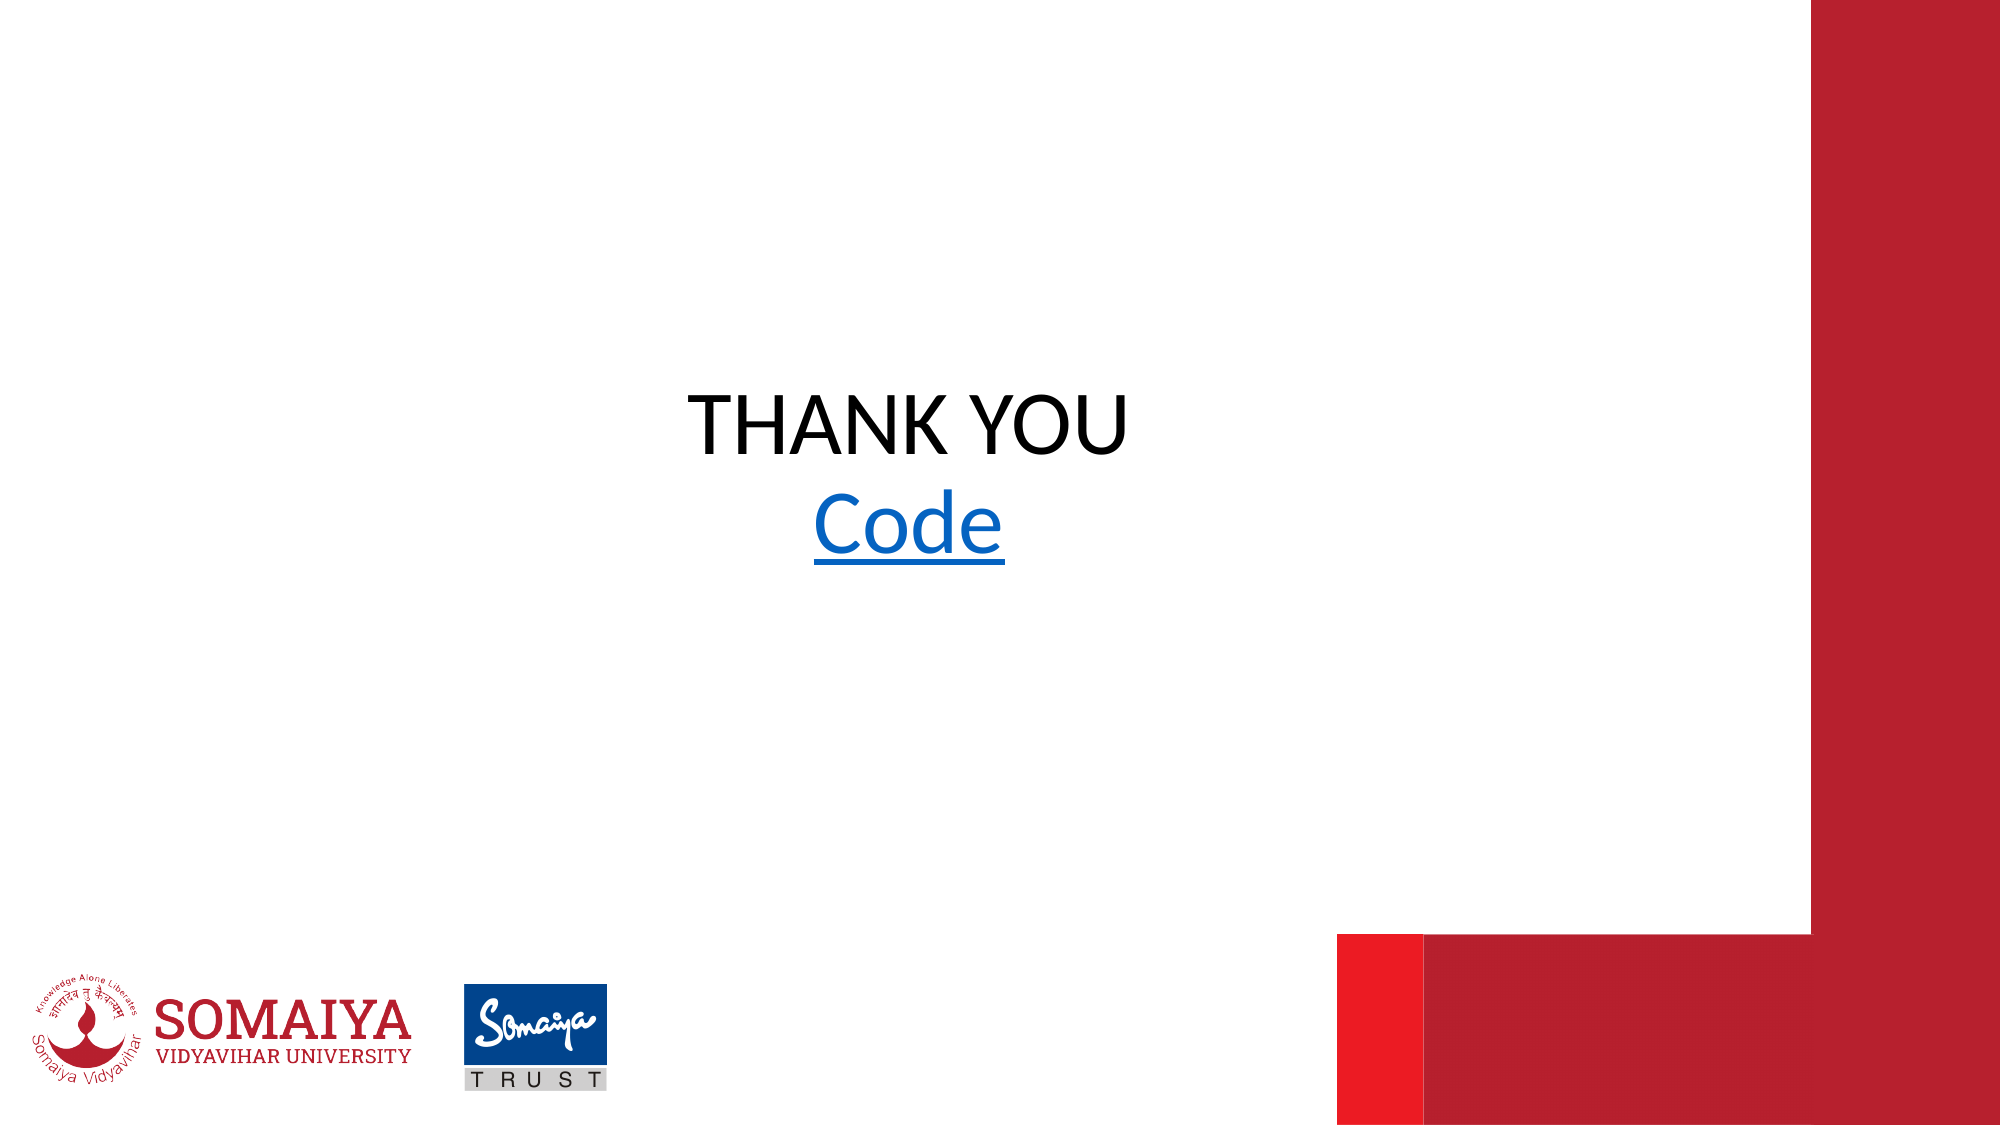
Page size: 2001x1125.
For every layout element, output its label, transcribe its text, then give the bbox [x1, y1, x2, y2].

title THANK YOU Code [46, 281, 1772, 667]
picture [1337, 0, 2000, 1125]
picture [0, 781, 607, 1125]
